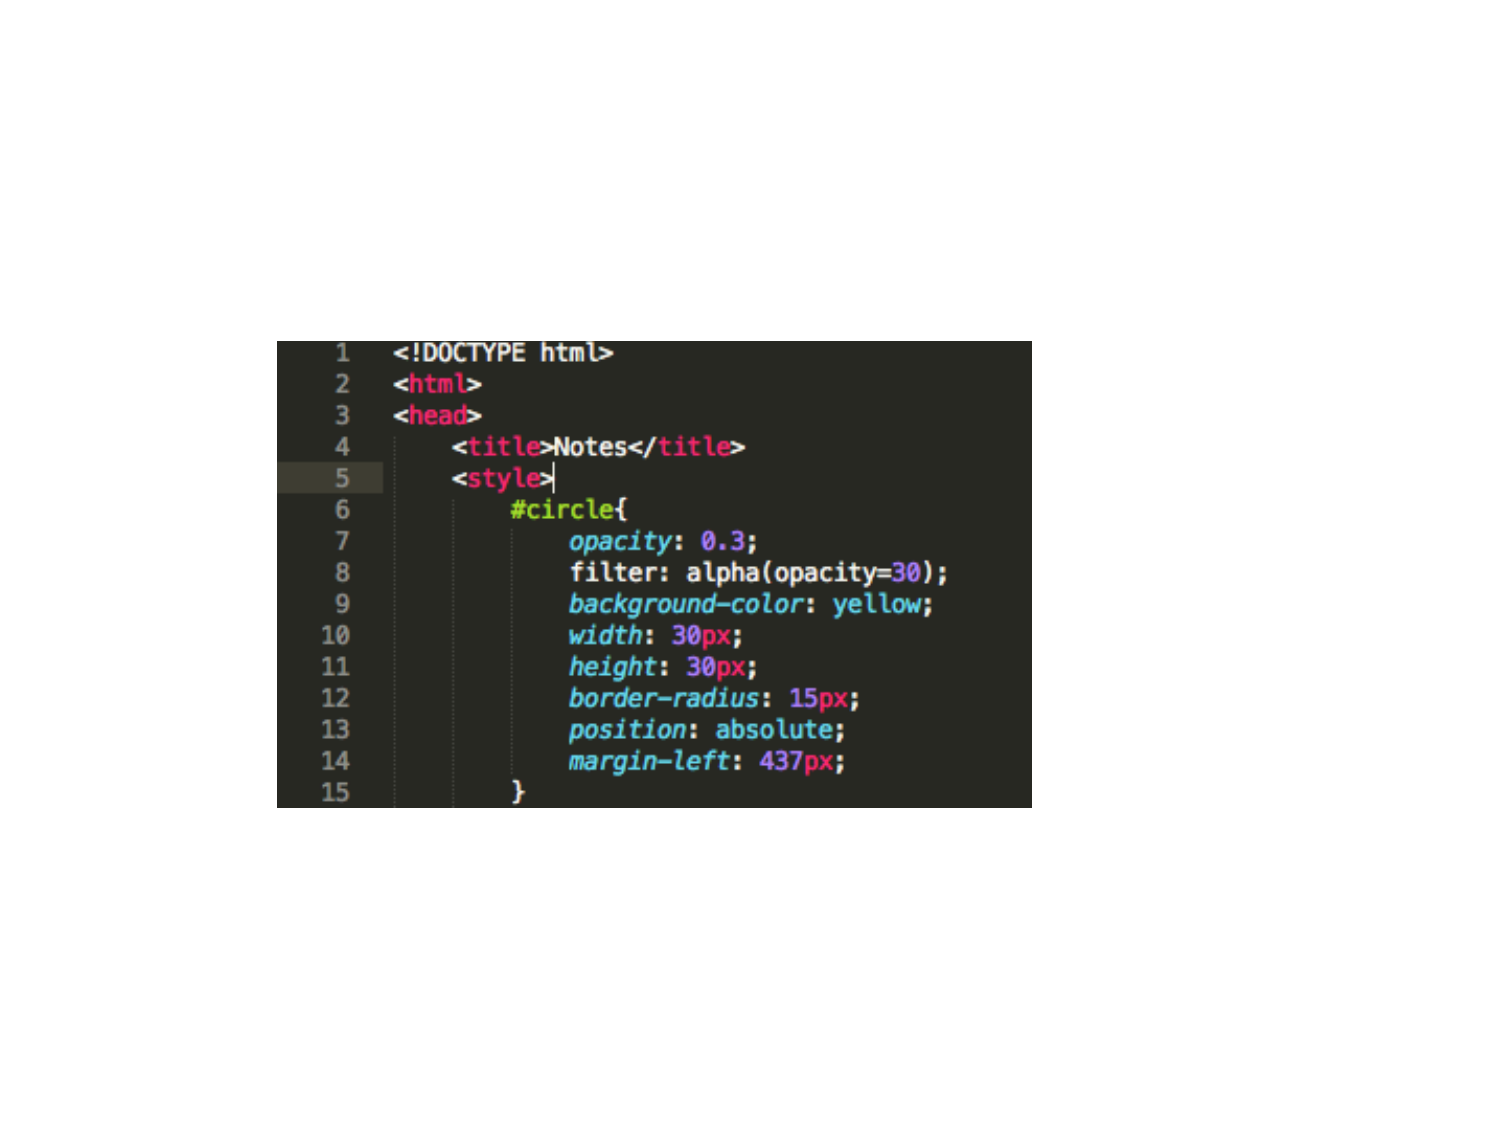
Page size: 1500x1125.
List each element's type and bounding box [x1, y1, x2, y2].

list [277, 341, 1033, 809]
